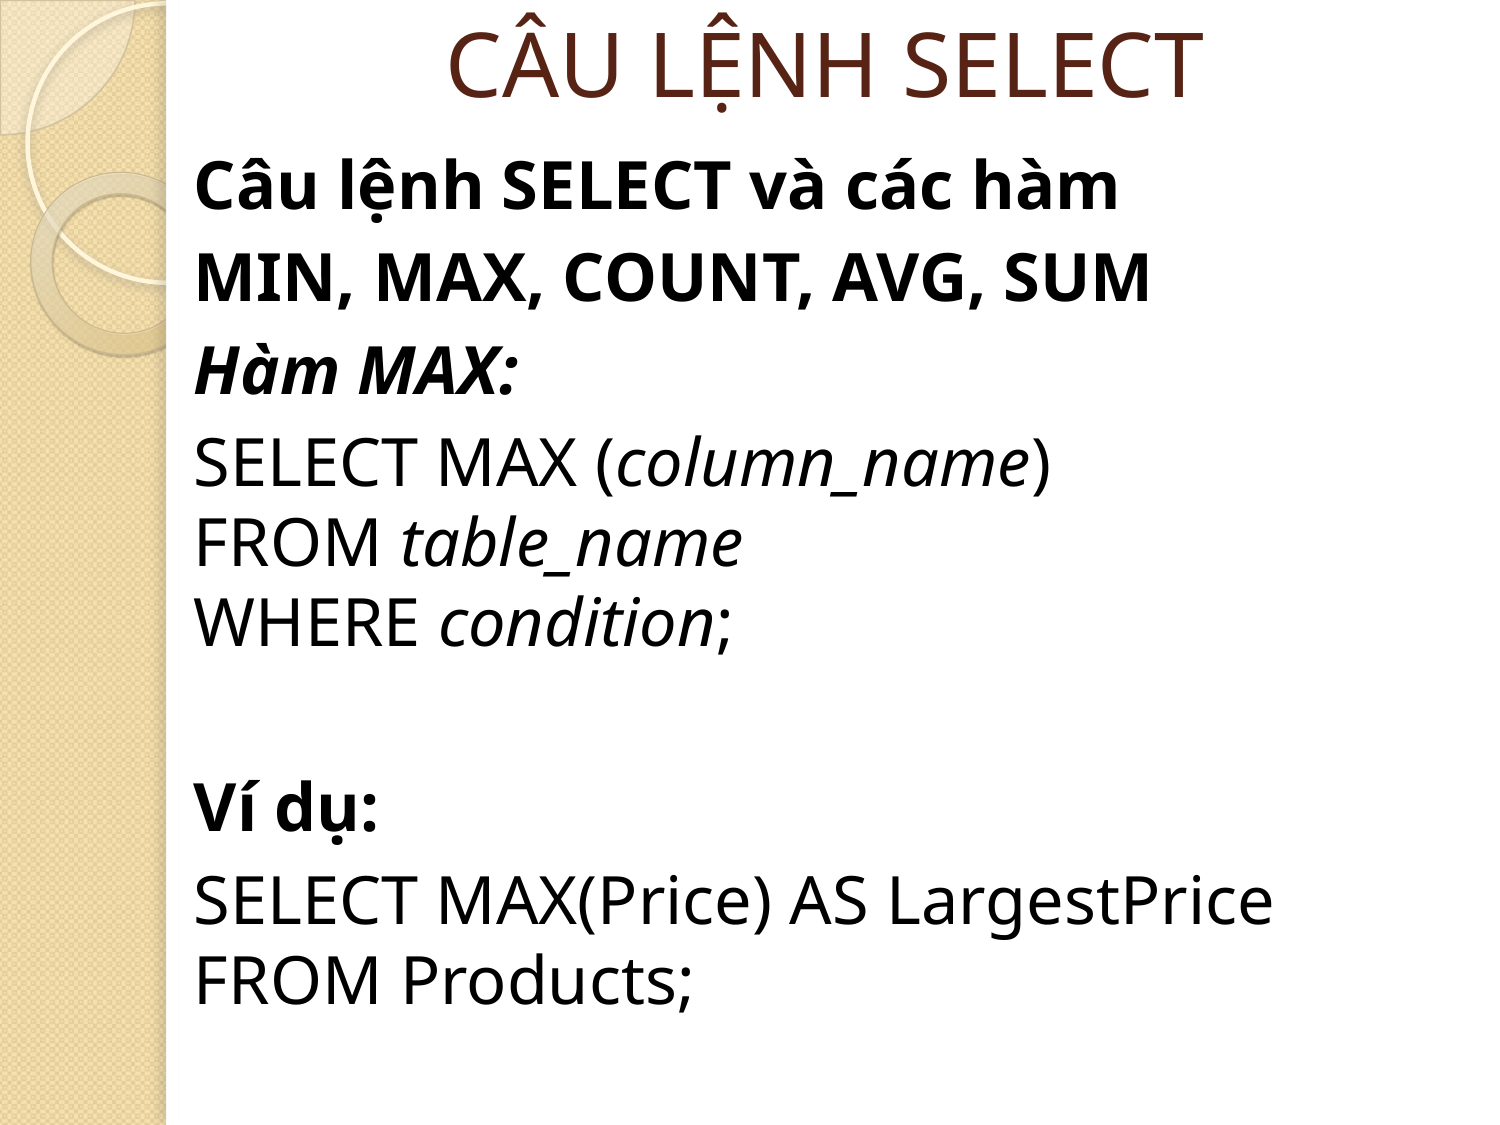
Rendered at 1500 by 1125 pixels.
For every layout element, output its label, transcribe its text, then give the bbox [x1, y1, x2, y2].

picture [0, 15, 166, 1125]
text_box CÂU LỆNH SELECT [149, 0, 1500, 157]
list Câu lệnh SELECT và các hàm MIN, MAX, COUNT, AVG, SUM Hàm MAX: SELECT MAX (column_name) FROM table_name WHERE condition; Ví dụ: SELECT MAX(Price) AS LargestPrice FROM Products; [168, 157, 1480, 1125]
